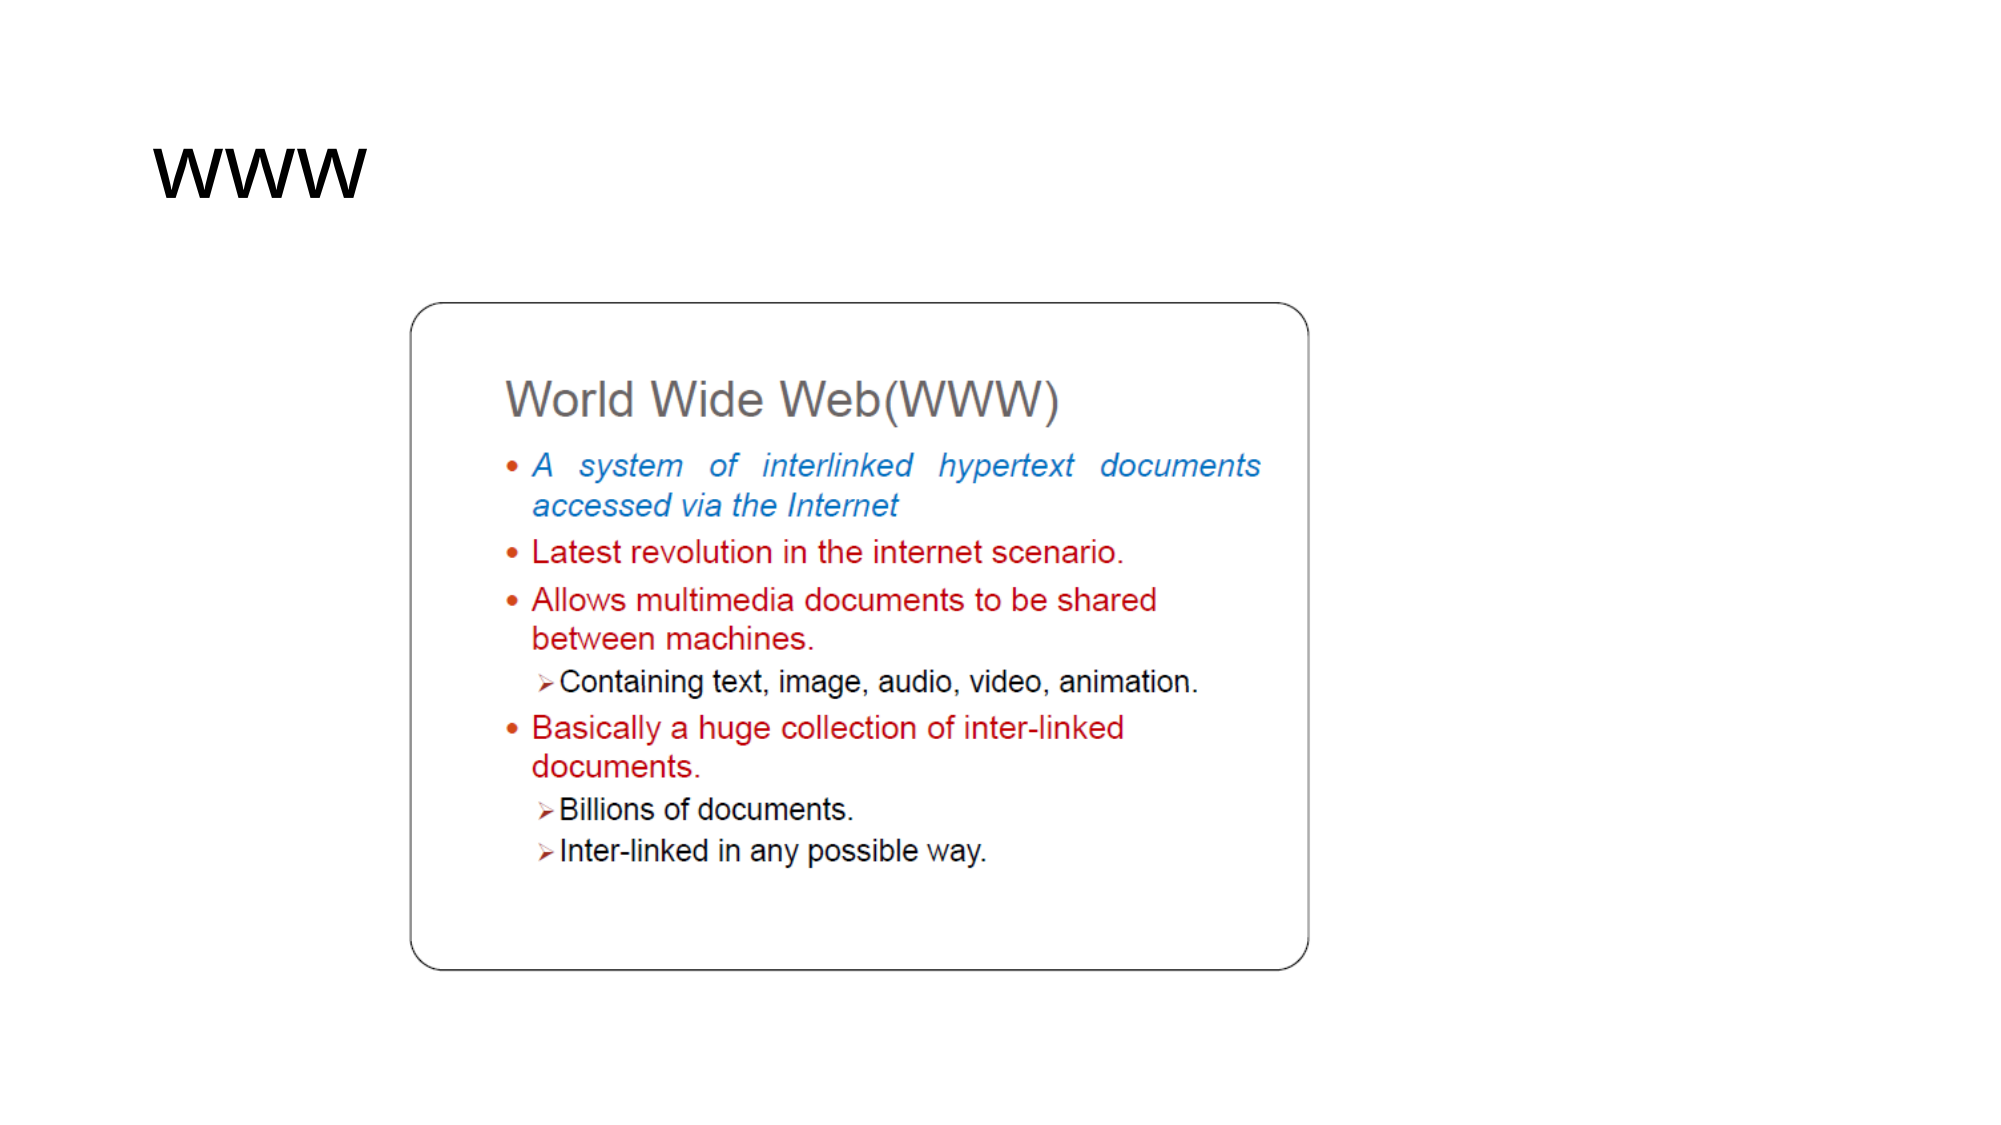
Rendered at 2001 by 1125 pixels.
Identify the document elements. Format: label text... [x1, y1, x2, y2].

title www [137, 59, 1863, 278]
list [400, 277, 1330, 992]
